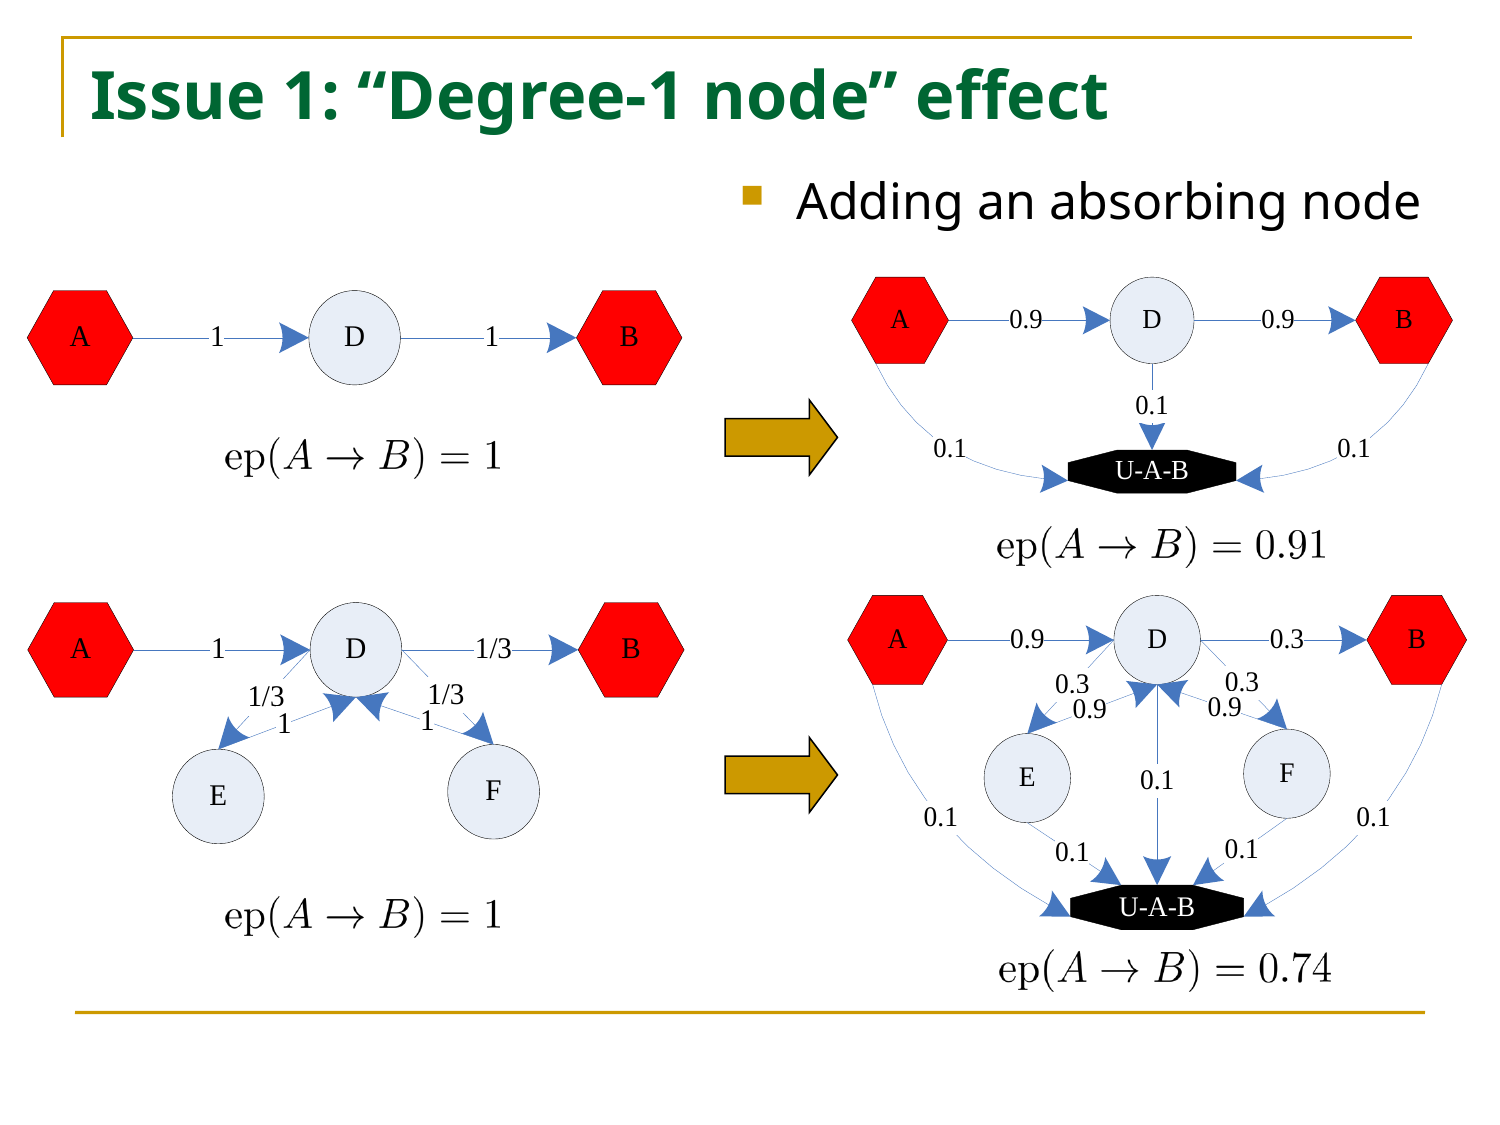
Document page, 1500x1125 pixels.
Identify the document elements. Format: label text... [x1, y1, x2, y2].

title Issue 1: “Degree-1 node” effect [75, 45, 1425, 233]
picture [996, 526, 1326, 568]
text_box Adding an absorbing node [725, 161, 1500, 244]
text_box [725, 737, 833, 813]
list [75, 275, 738, 1018]
picture [224, 437, 501, 479]
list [839, 592, 1476, 952]
text_box [725, 399, 838, 475]
picture [224, 895, 501, 938]
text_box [25, 599, 687, 847]
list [843, 274, 1461, 514]
picture [999, 949, 1331, 992]
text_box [24, 287, 685, 388]
